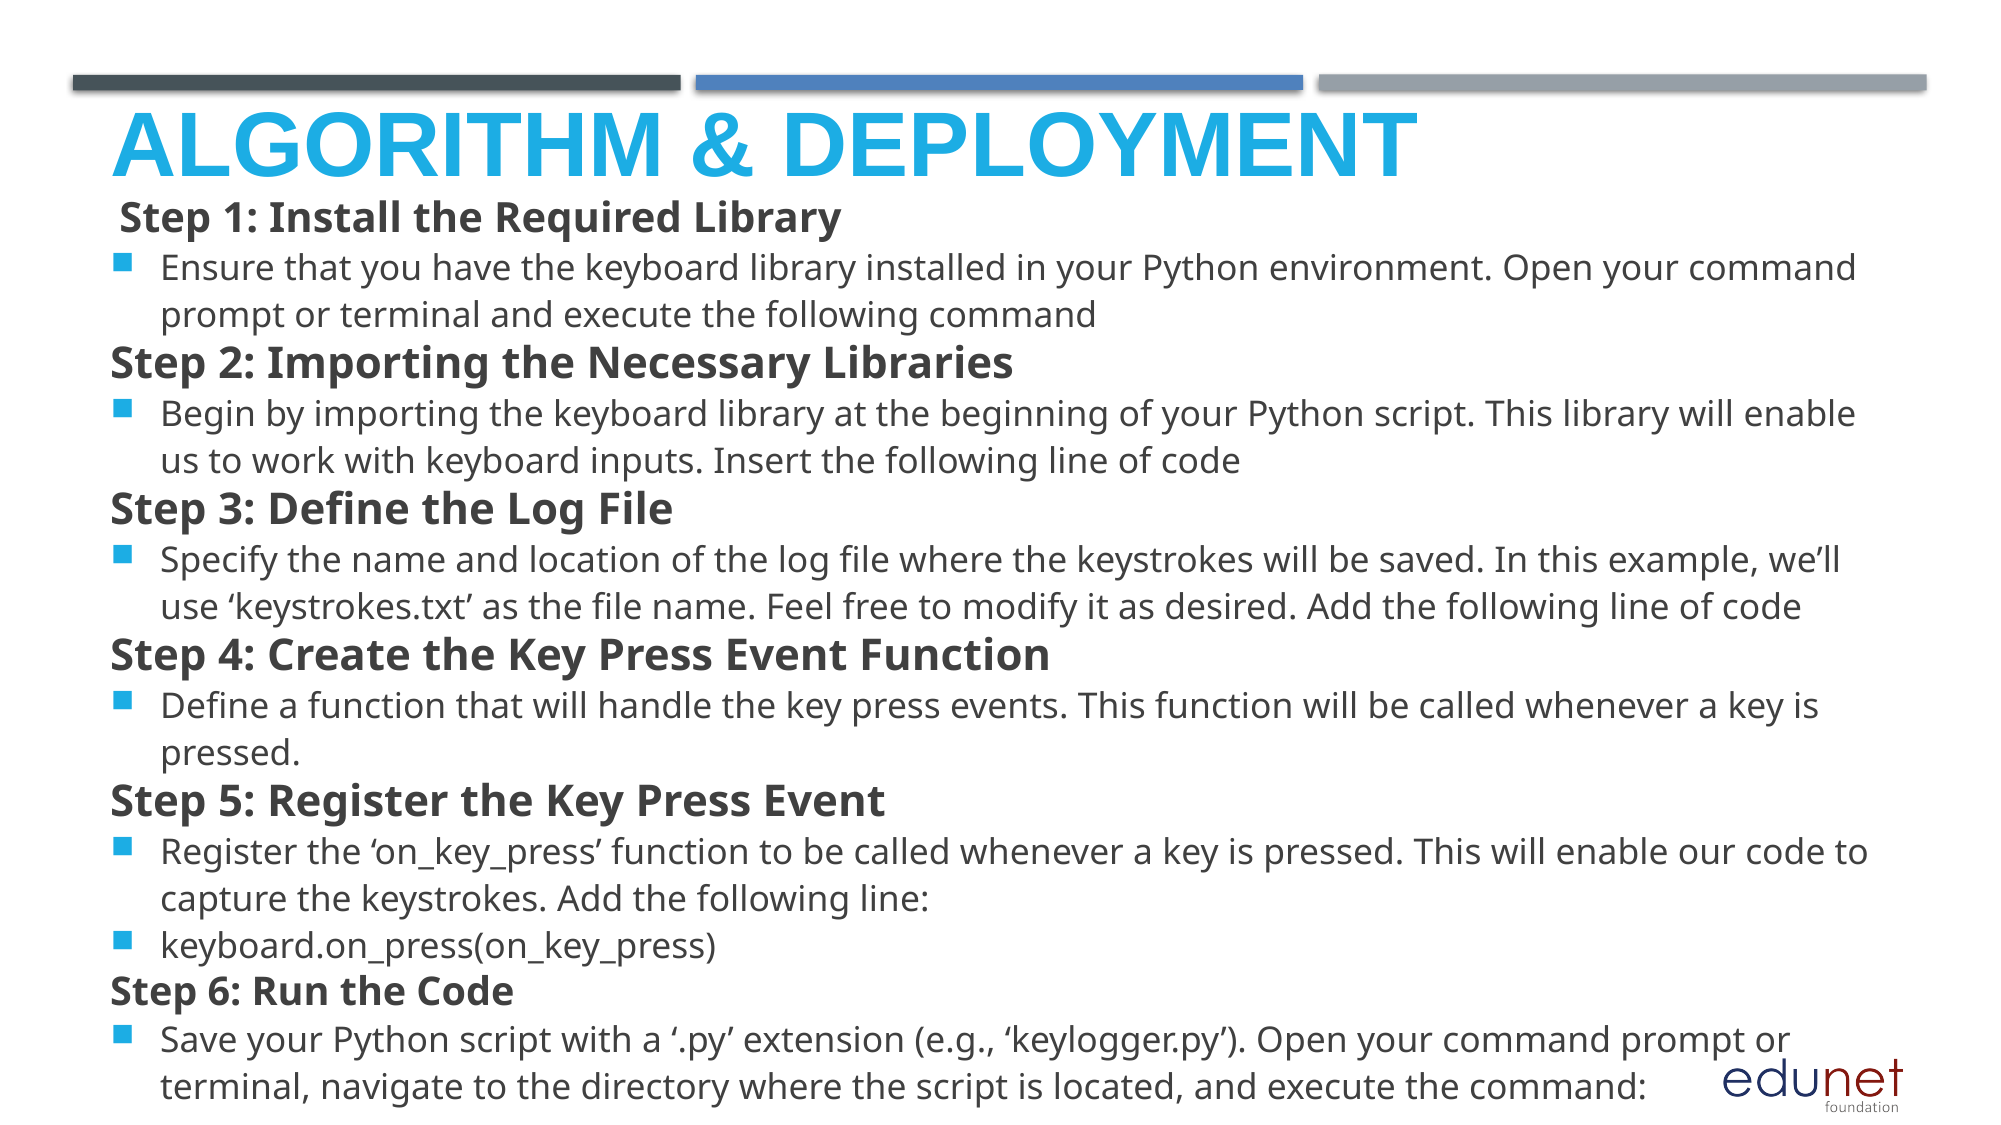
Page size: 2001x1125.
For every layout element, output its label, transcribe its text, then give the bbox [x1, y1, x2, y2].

text_box Step 1: Install the Required Library Ensure that you have the keyboard library installed in your Python environment. Open your command prompt or terminal and execute the following command Step 2: Importing the Necessary Libraries Begin by importing the keyboard library at the beginning of your Python script. This library will enable us to work with keyboard inputs. Insert the following line of code Step 3: Define the Log File Specify the name and location of the log file where the keystrokes will be saved. In this example, we’ll use ‘keystrokes.txt’ as the file name. Feel free to modify it as desired. Add the following line of code Step 4: Create the Key Press Event Function Define a function that will handle the key press events. This function will be called whenever a key is pressed. Step 5: Register the Key Press Event Register the ‘on_key_press’ function to be called whenever a key is pressed. This will enable our code to capture the keystrokes. Add the following line: keyboard.on_press(on_key_press) Step 6: Run the Code Save your Python script with a ‘.py’ extension (e.g., ‘keylogger.py’). Open your command prompt or terminal, navigate to the directory where the script is located, and execute the command: [95, 330, 1905, 1125]
text_box Algorithm & Deployment [95, 115, 1905, 202]
